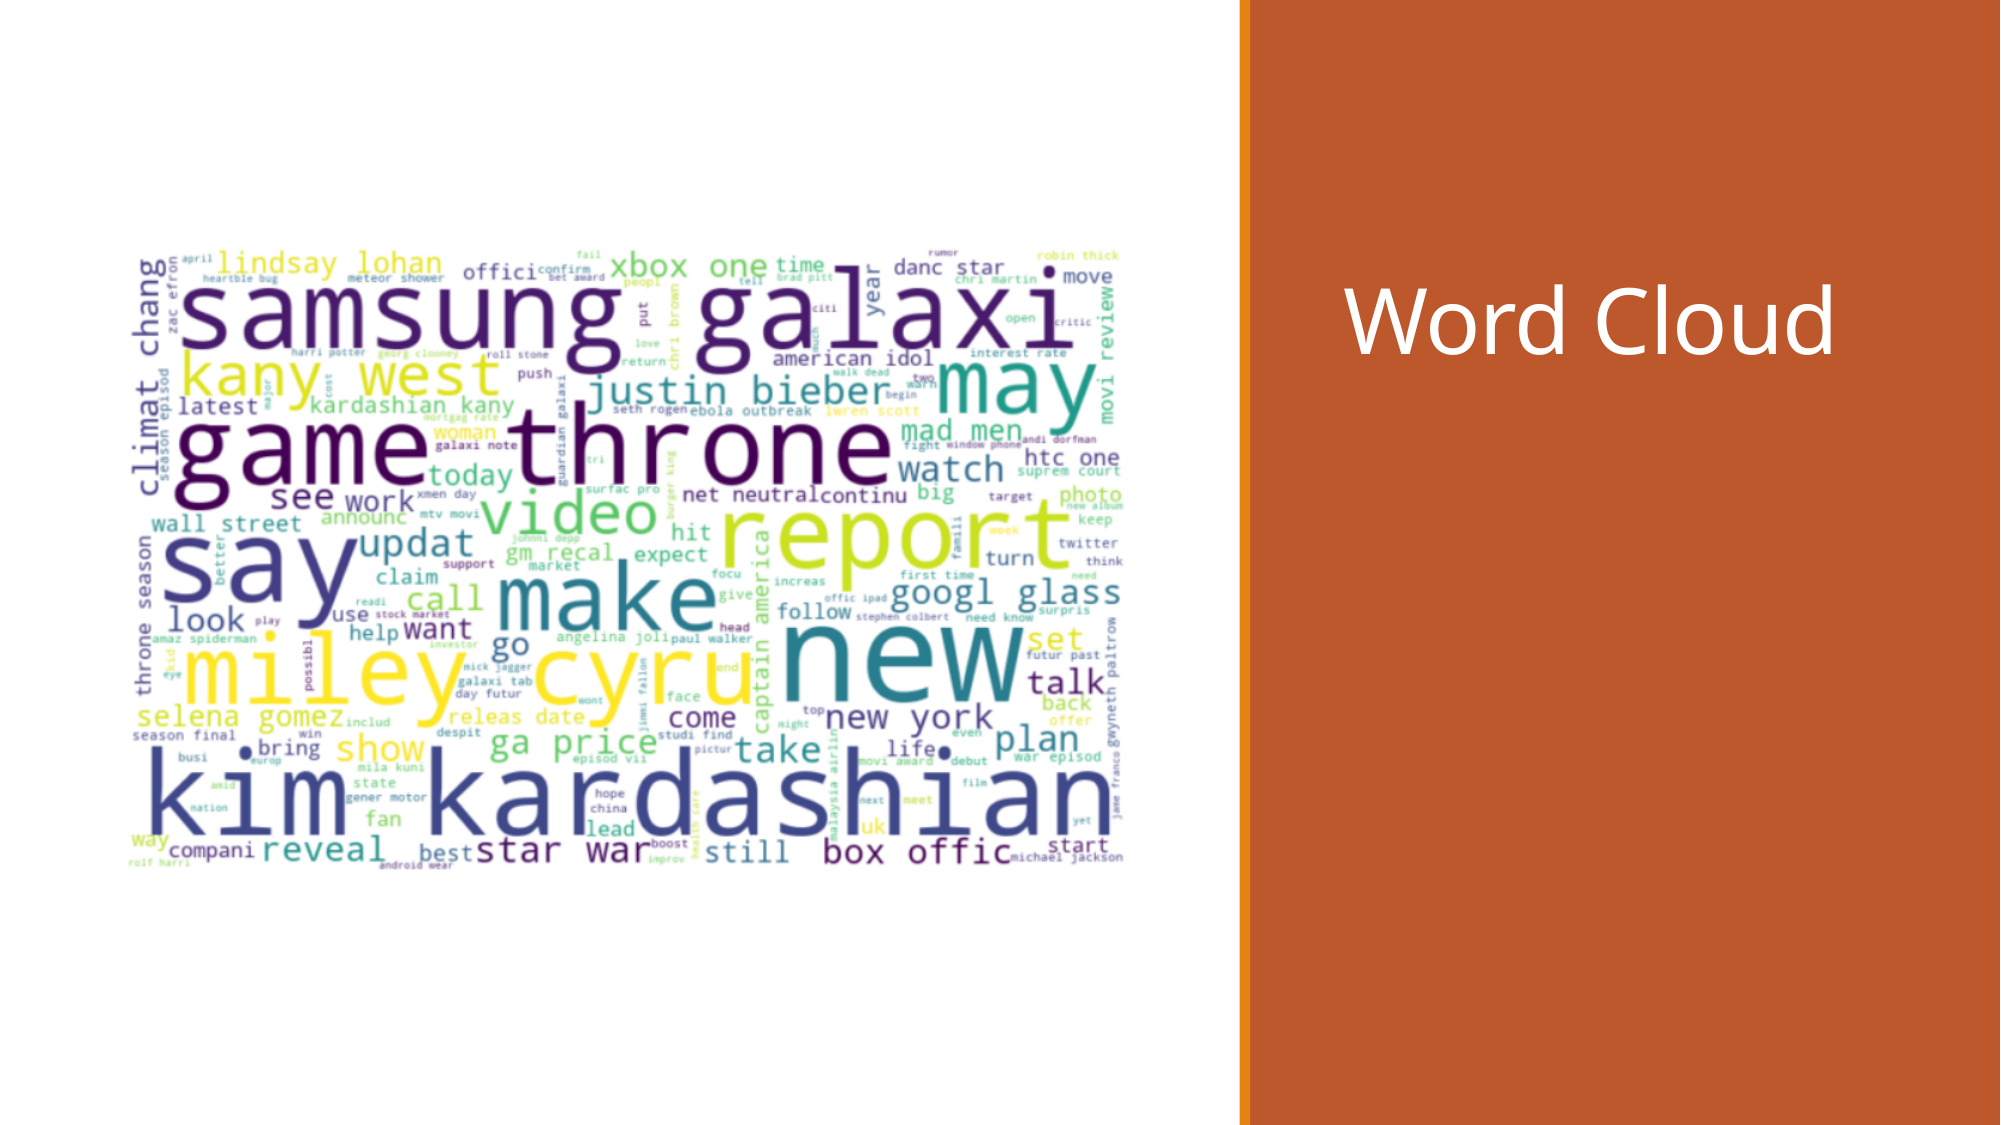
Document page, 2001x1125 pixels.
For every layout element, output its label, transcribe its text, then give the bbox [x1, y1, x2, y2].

text_box [1238, 723, 1251, 1125]
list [103, 242, 1134, 883]
text_box [1251, 0, 2000, 1125]
text_box [0, 0, 1238, 1125]
text_box [1238, 0, 1251, 710]
title Word Cloud [1328, 104, 1929, 585]
